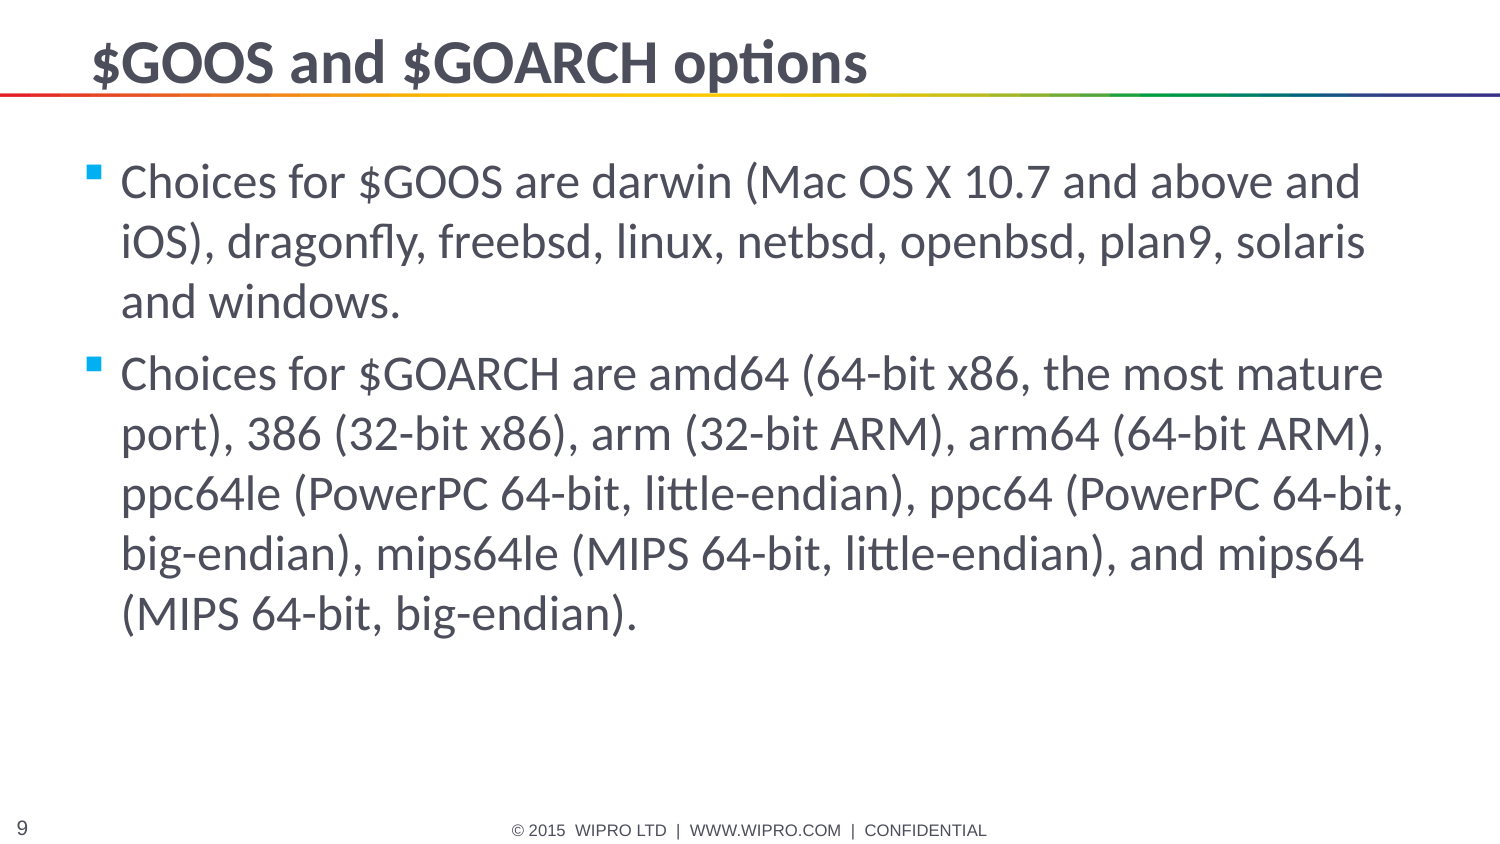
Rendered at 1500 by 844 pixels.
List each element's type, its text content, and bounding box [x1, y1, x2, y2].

list Choices for $GOOS are darwin (Mac OS X 10.7 and above and iOS), dragonfly, freebsd, linux, netbsd, openbsd, plan9, solaris and windows. Choices for $GOARCH are amd64 (64-bit x86, the most mature port), 386 (32-bit x86), arm (32-bit ARM), arm64 (64-bit ARM), ppc64le (PowerPC 64-bit, little-endian), ppc64 (PowerPC 64-bit, big-endian), mips64le (MIPS 64-bit, little-endian), and mips64 (MIPS 64-bit, big-endian). [75, 140, 1425, 775]
title $GOOS and $GOARCH options [74, 13, 1426, 105]
